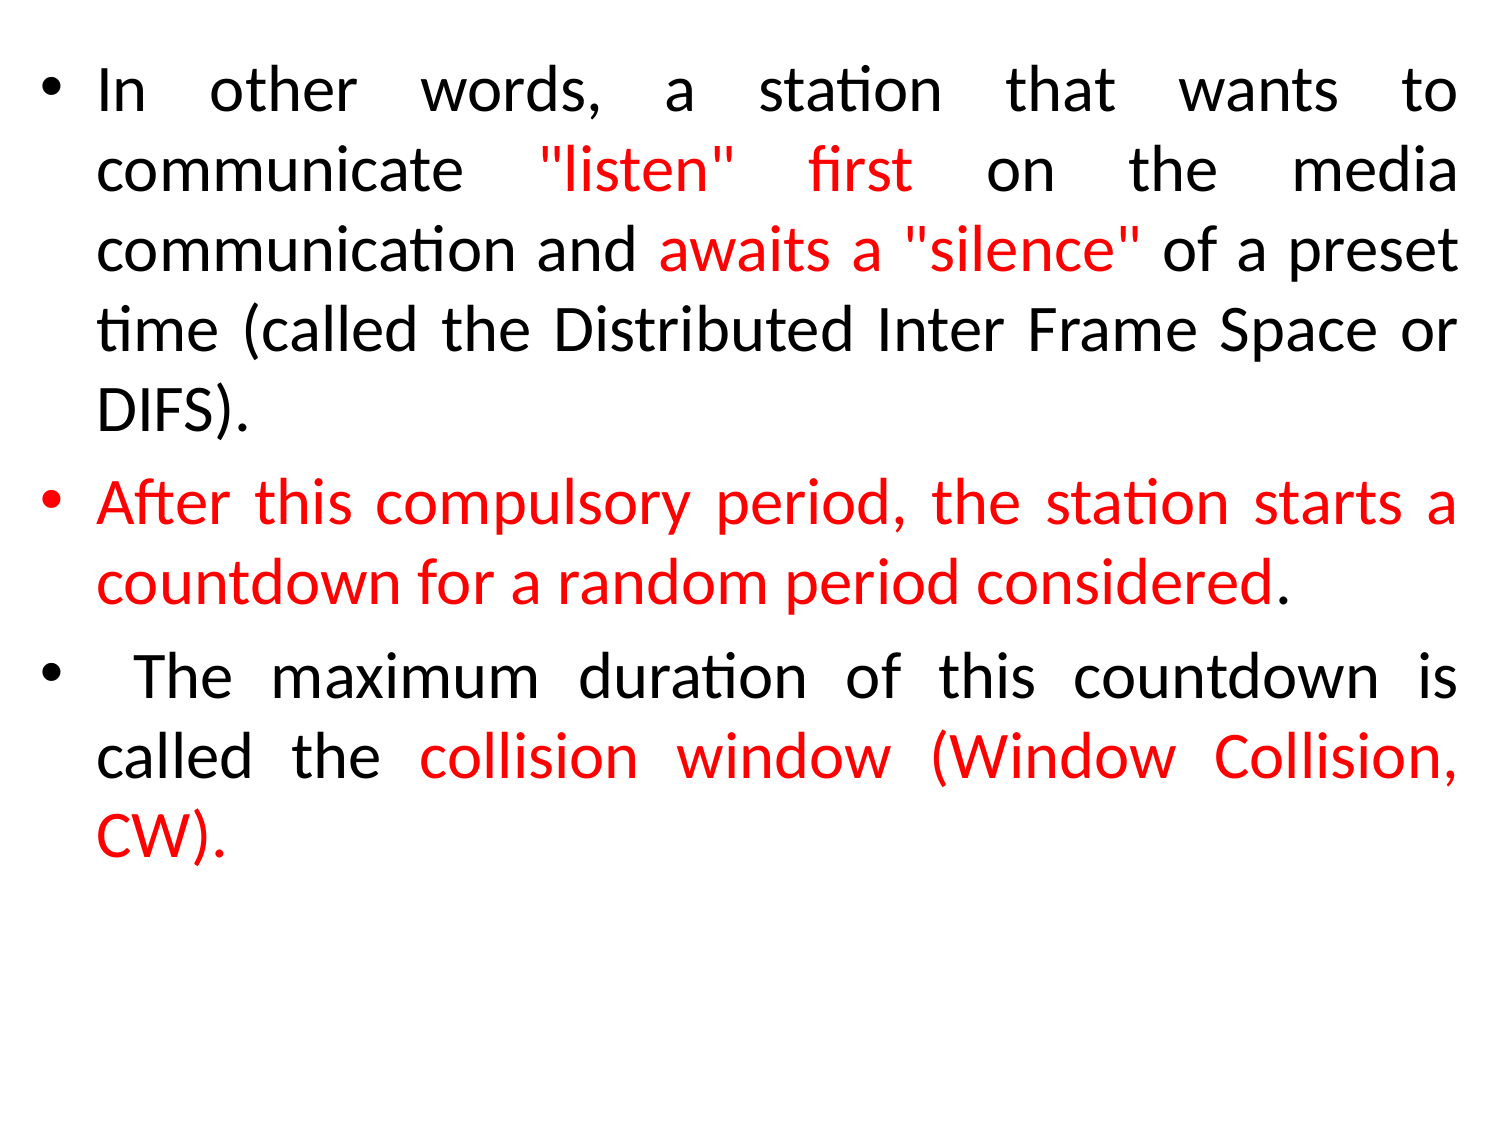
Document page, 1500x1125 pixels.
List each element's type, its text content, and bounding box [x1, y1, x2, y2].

list In other words, a station that wants to communicate "listen" first on the media communication and awaits a "silence" of a preset time (called the Distributed Inter Frame Space or DIFS). After this compulsory period, the station starts a countdown for a random period considered. The maximum duration of this countdown is called the collision window (Window Collision, CW). [24, 37, 1475, 1088]
